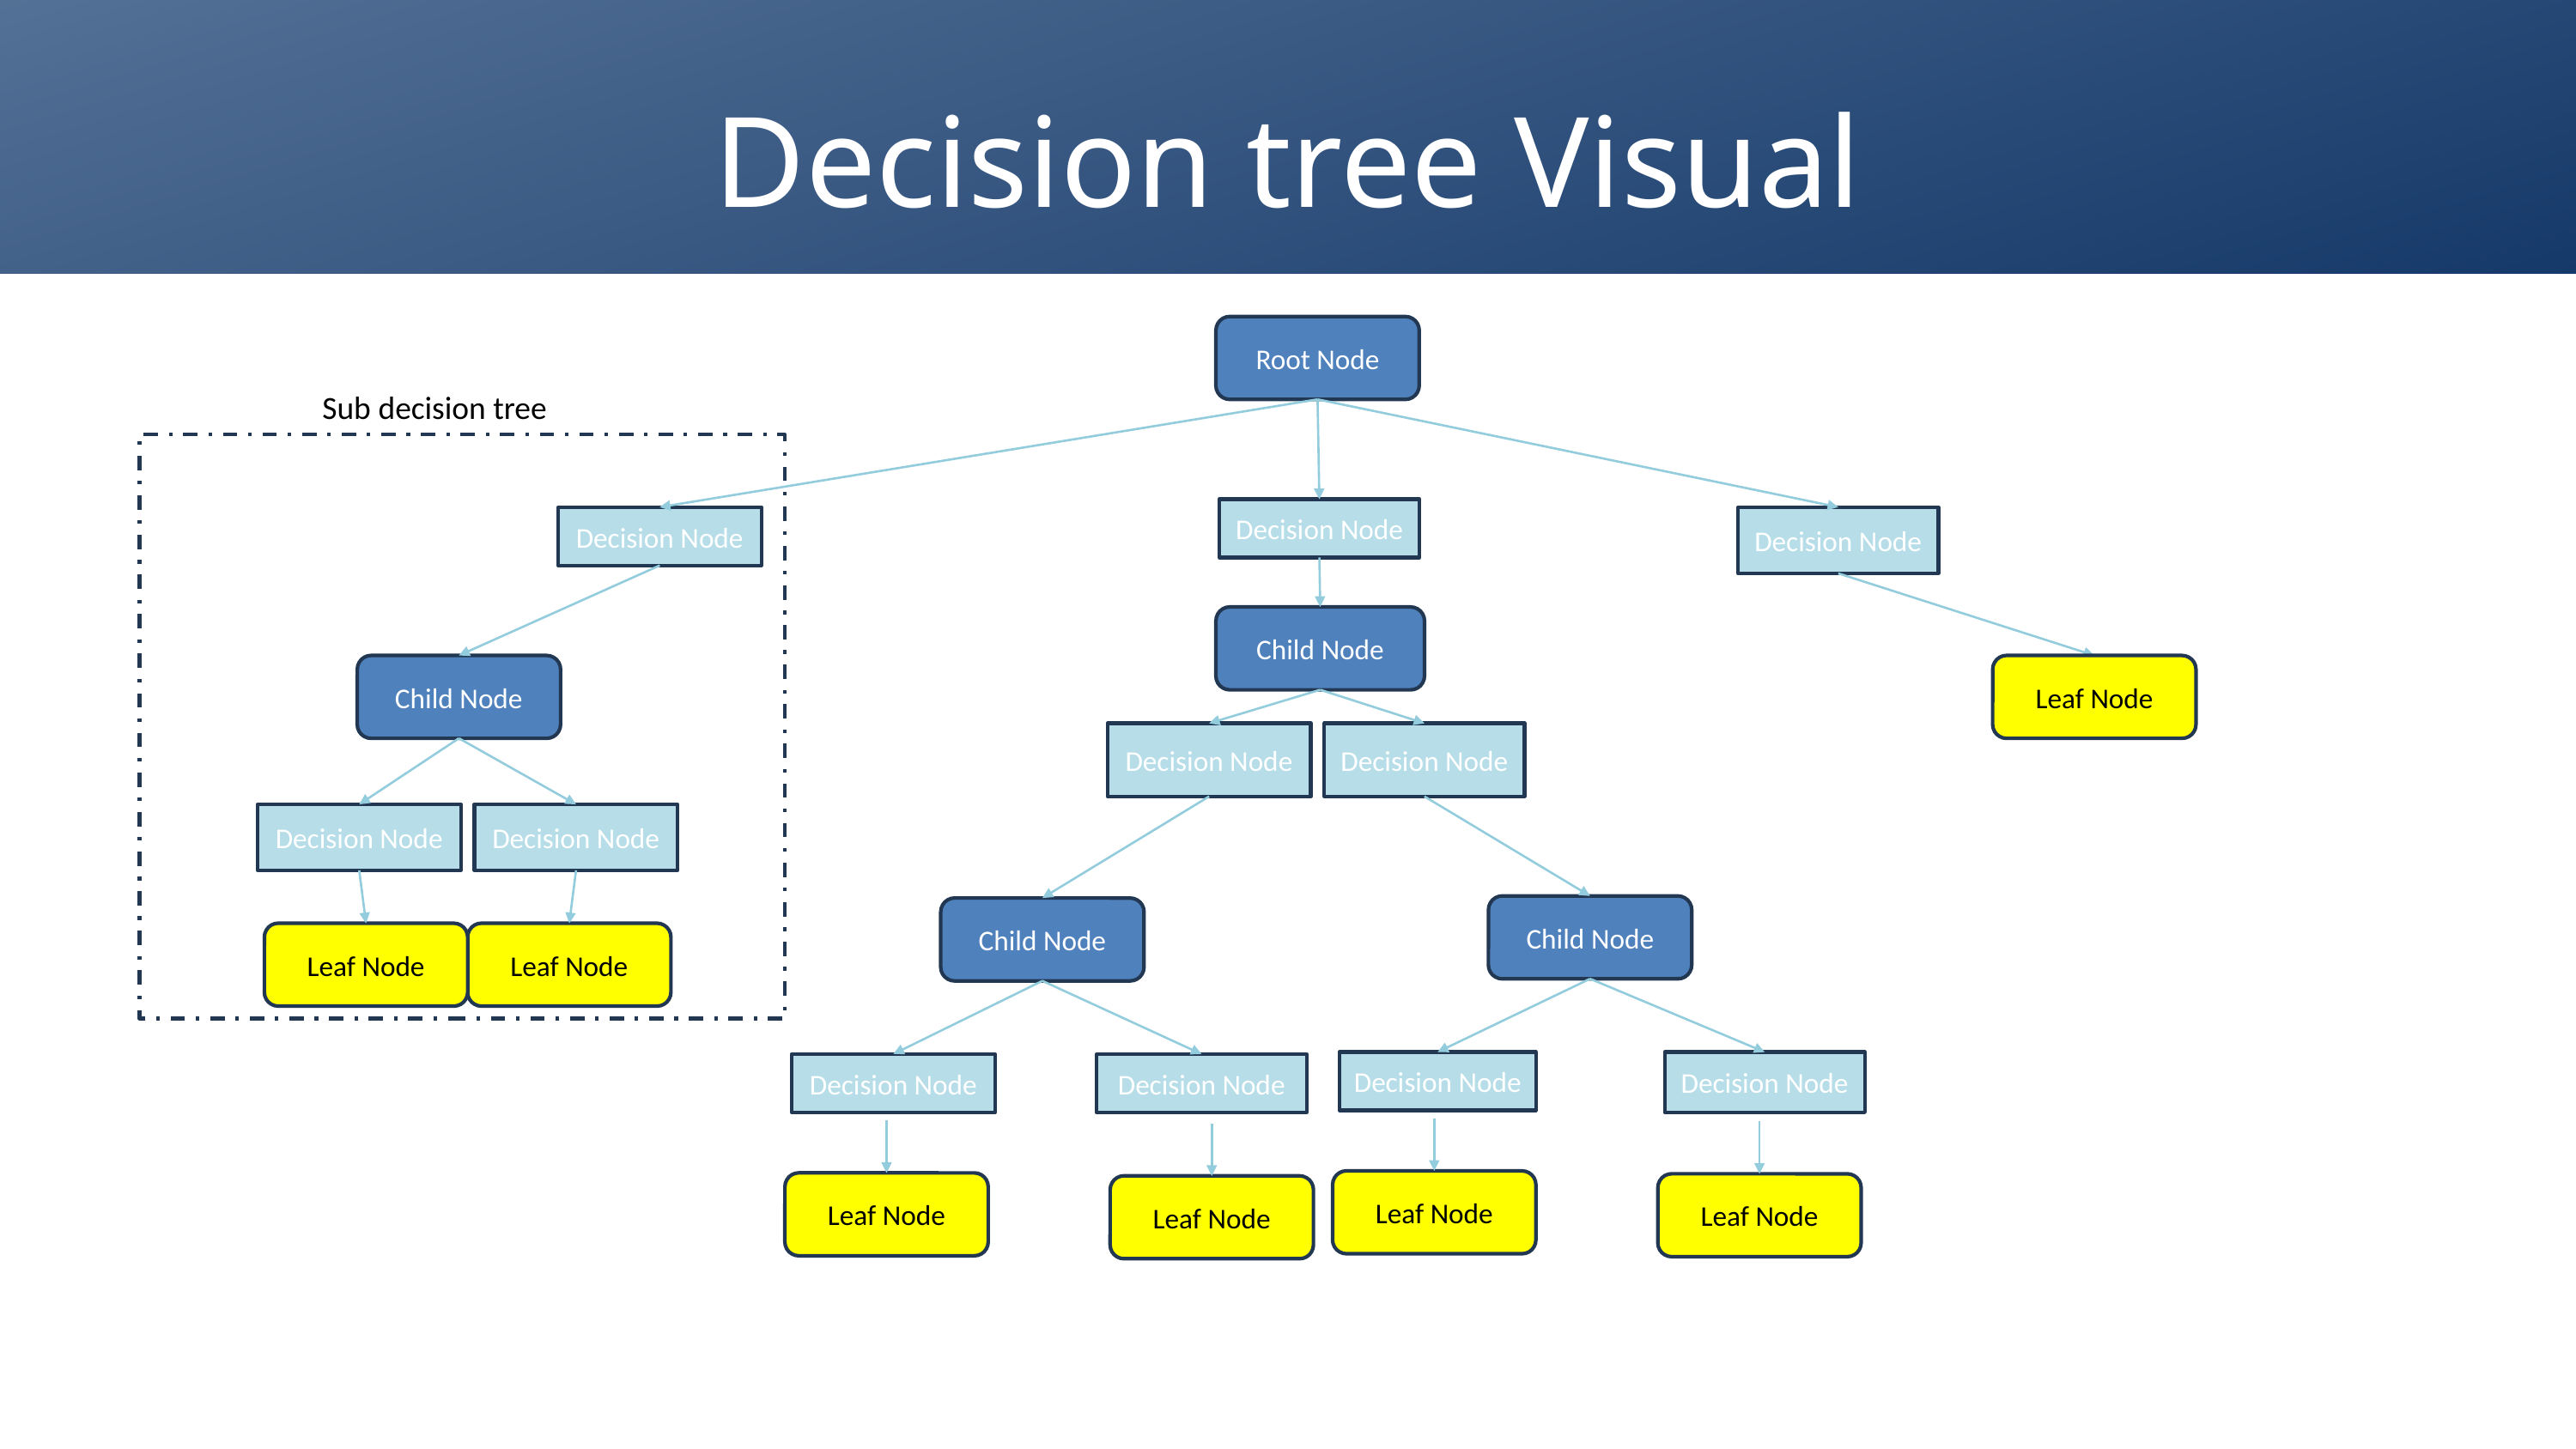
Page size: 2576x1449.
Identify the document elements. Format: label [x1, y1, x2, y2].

text_box [257, 316, 2196, 1259]
text_box [137, 433, 251, 1021]
text_box [0, 0, 2576, 274]
